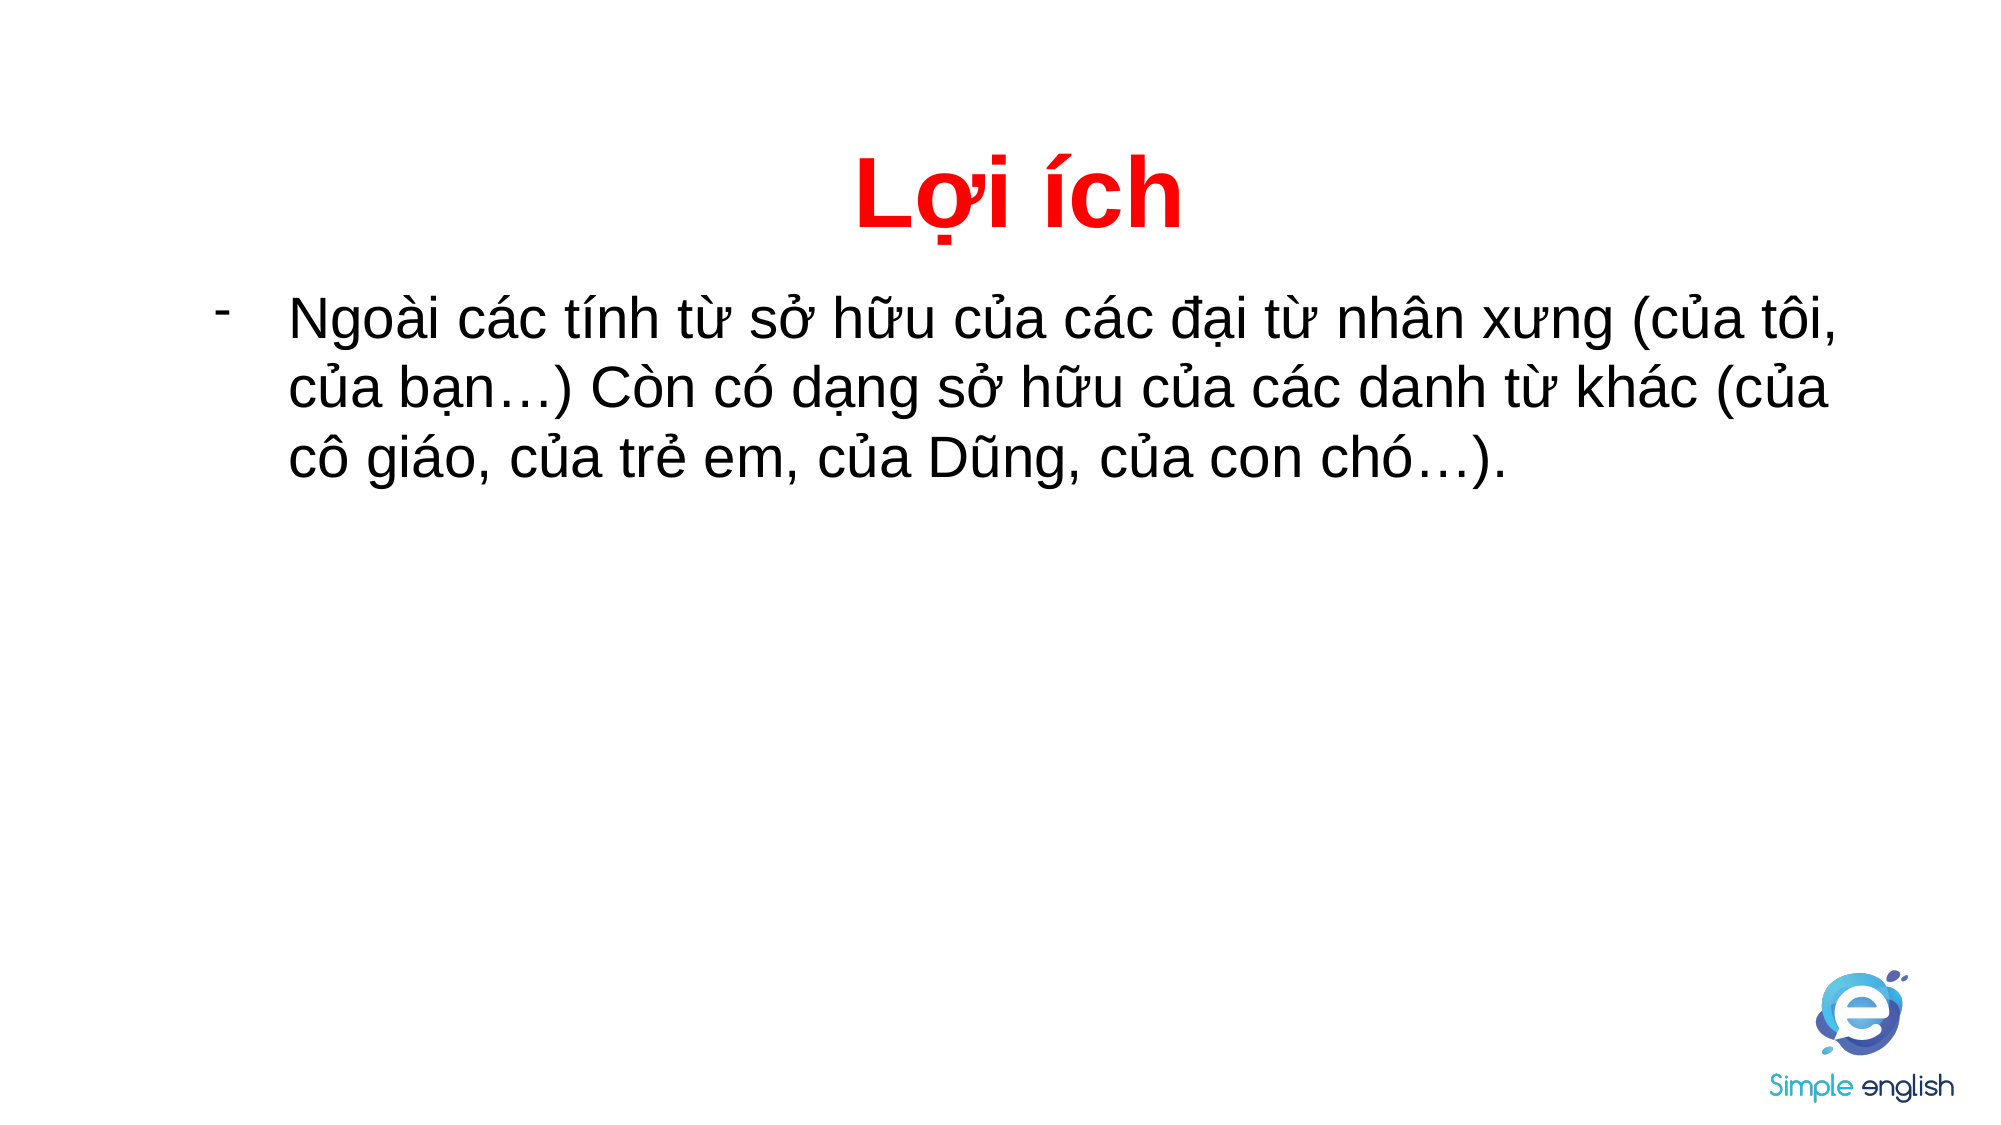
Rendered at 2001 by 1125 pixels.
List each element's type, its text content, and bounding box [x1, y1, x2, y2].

text_box Lợi ích [119, 120, 1920, 255]
picture [1707, 935, 2001, 1109]
text_box Ngoài các tính từ sở hữu của các đại từ nhân xưng (của tôi, của bạn…) Còn có dạng sở hữu của các danh từ khác (của cô giáo, của trẻ em, của Dũng, của con chó…). [198, 272, 1876, 498]
